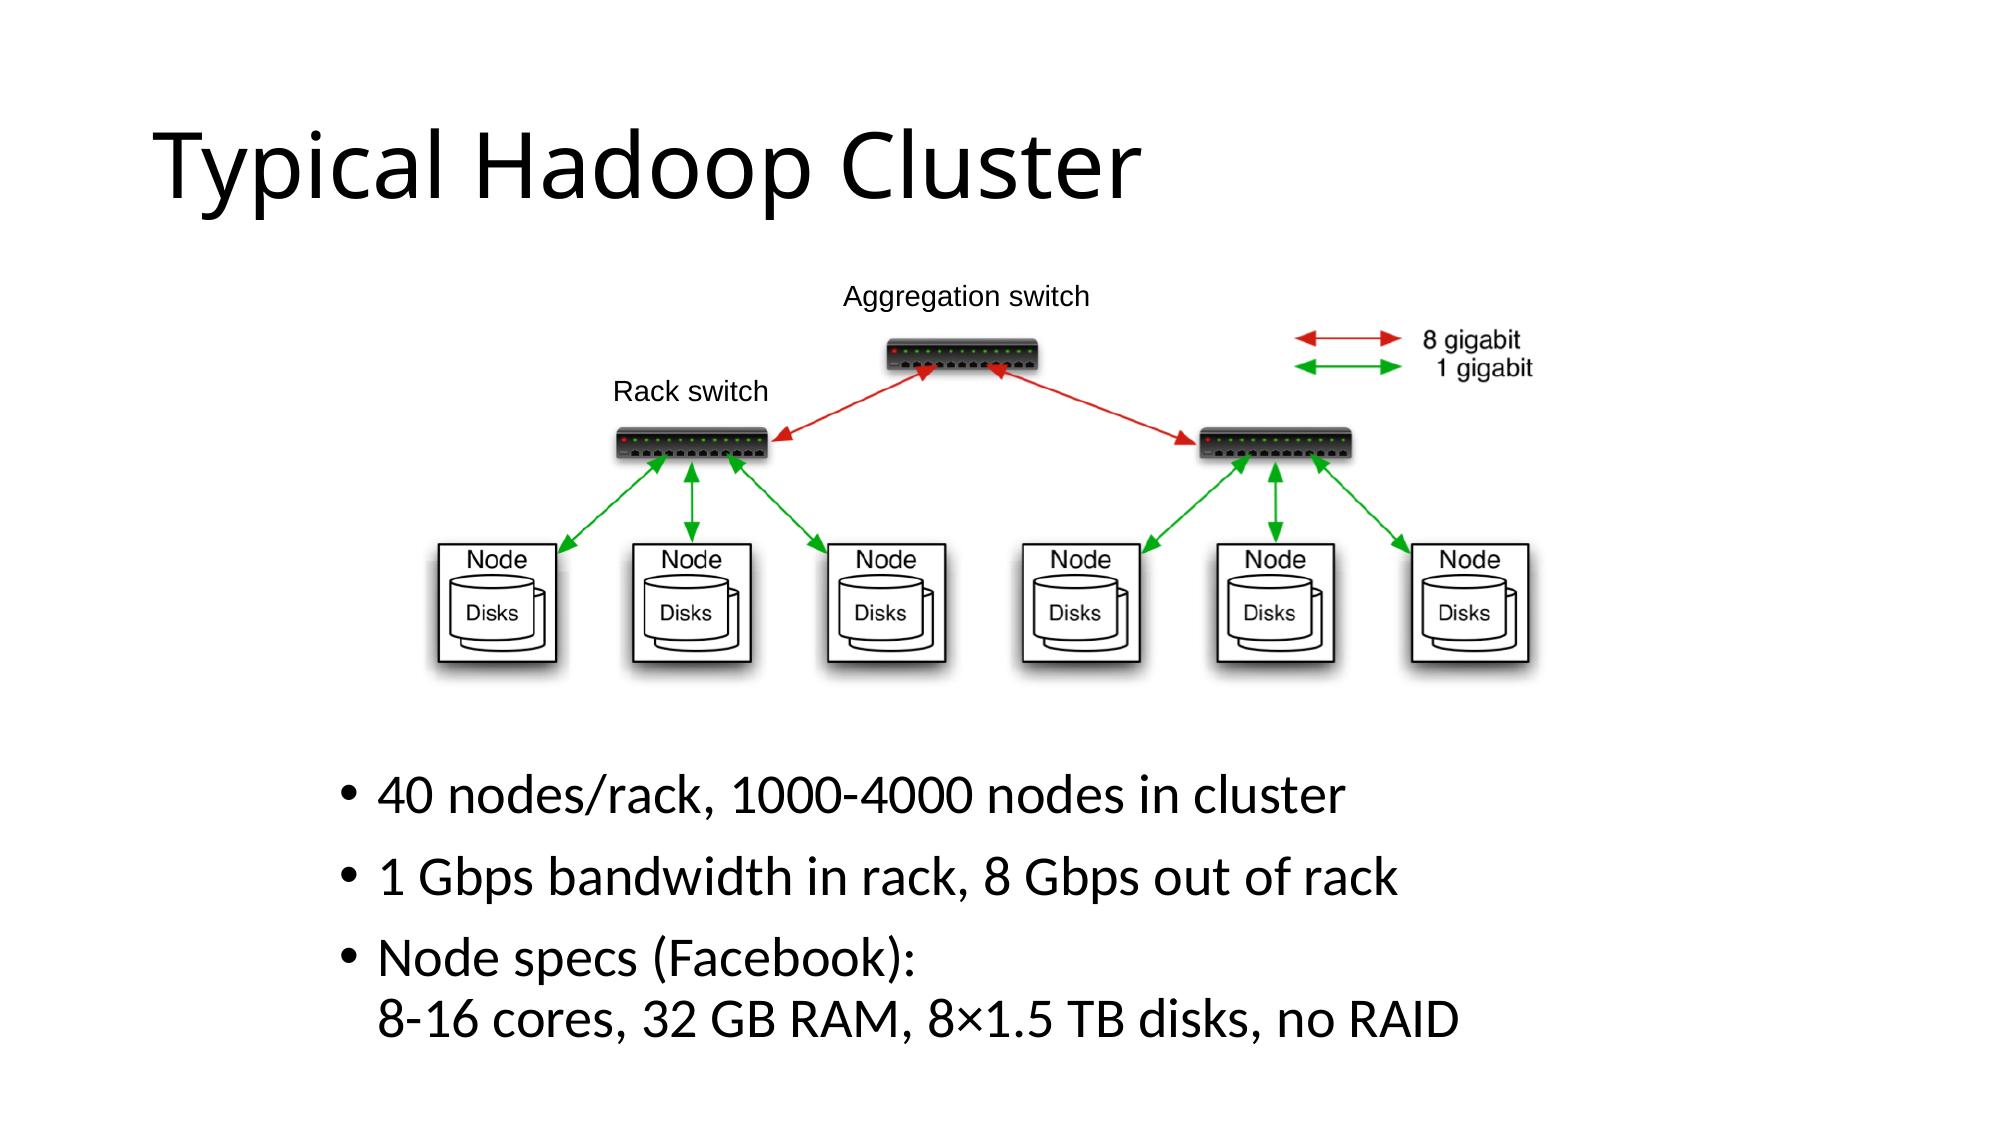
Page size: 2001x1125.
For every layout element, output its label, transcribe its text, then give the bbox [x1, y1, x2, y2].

title Typical Hadoop Cluster [137, 59, 1863, 278]
list 40 nodes/rack, 1000-4000 nodes in cluster 1 Gbps bandwidth in rack, 8 Gbps out of rack Node specs (Facebook): 8-16 cores, 32 GB RAM, 8×1.5 TB disks, no RAID [324, 757, 1675, 1063]
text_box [387, 262, 1575, 705]
